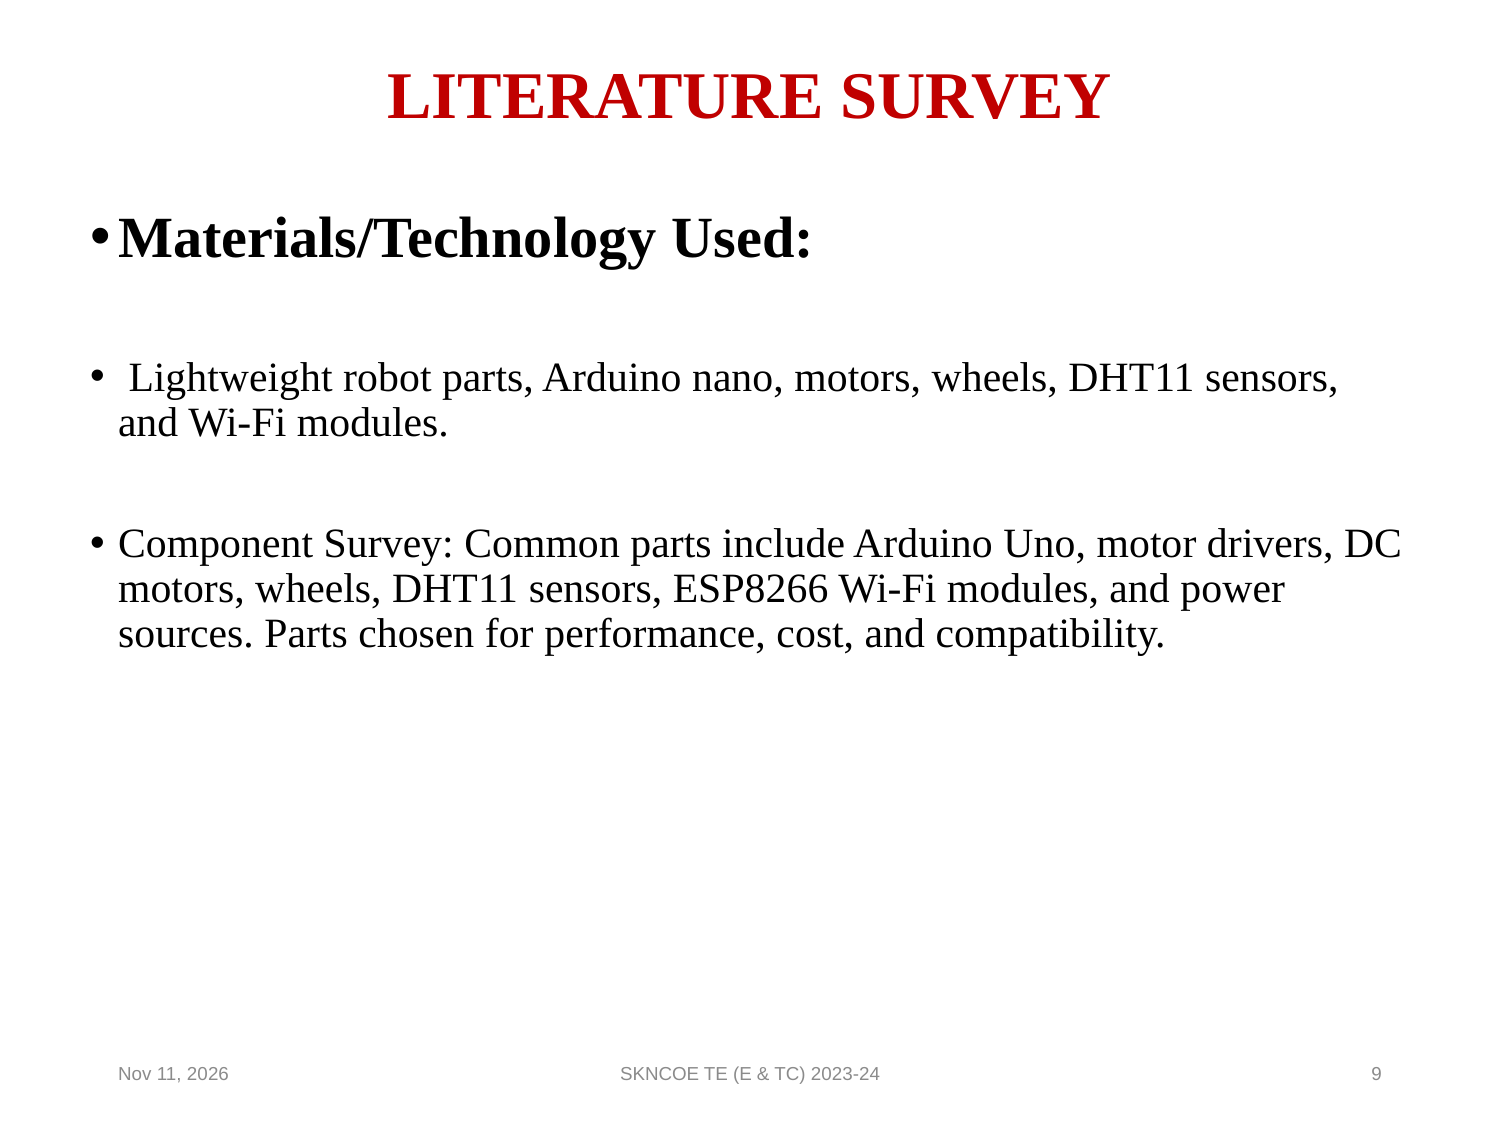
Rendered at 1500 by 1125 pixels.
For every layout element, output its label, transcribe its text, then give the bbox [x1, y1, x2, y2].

slide_number 9 [1059, 1042, 1397, 1103]
title LITERATURE SURVEY [75, 45, 1425, 150]
list Materials/Technology Used: Lightweight robot parts, Arduino nano, motors, wheels, DHT11 sensors, and Wi-Fi modules. Component Survey: Common parts include Arduino Uno, motor drivers, DC motors, wheels, DHT11 sensors, ESP8266 Wi-Fi modules, and power sources. Parts chosen for performance, cost, and compatibility. [75, 200, 1425, 943]
footer SKNCOE TE (E & TC) 2023-24 [496, 1042, 1004, 1103]
slide_number 5-Apr-24 [103, 1042, 441, 1103]
